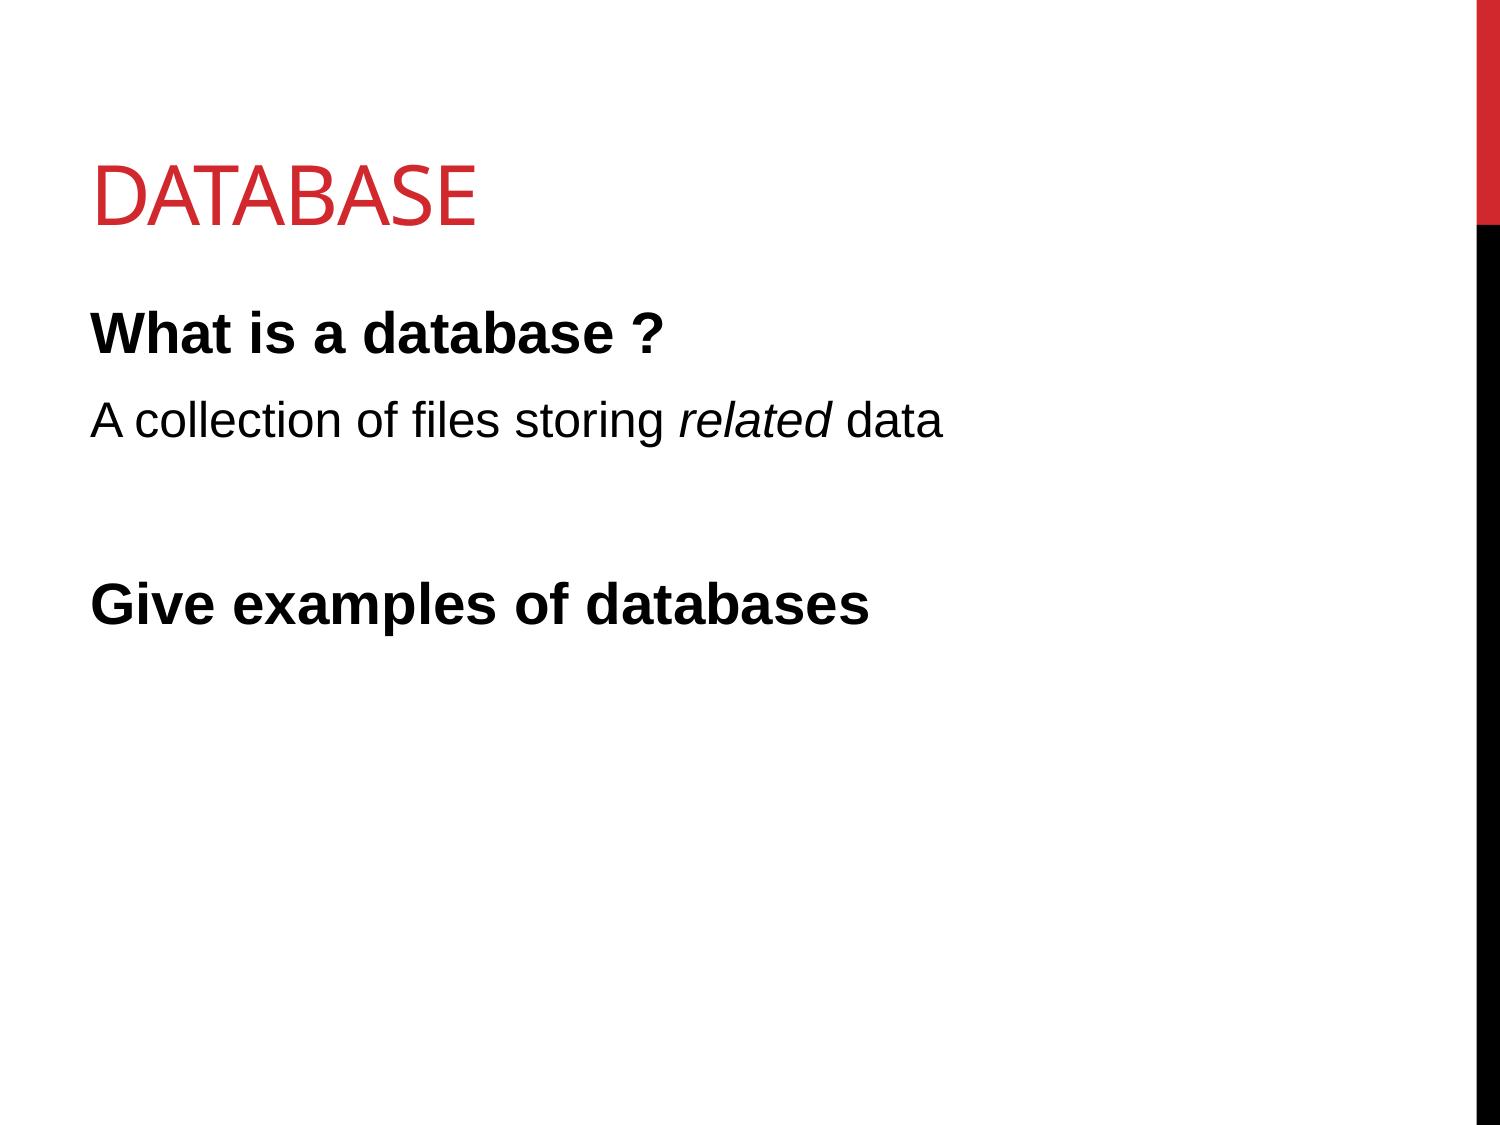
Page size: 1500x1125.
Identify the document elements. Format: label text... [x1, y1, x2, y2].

title Database [75, 25, 1025, 250]
list What is a database ? A collection of files storing related data Give examples of databases [75, 287, 1325, 1005]
